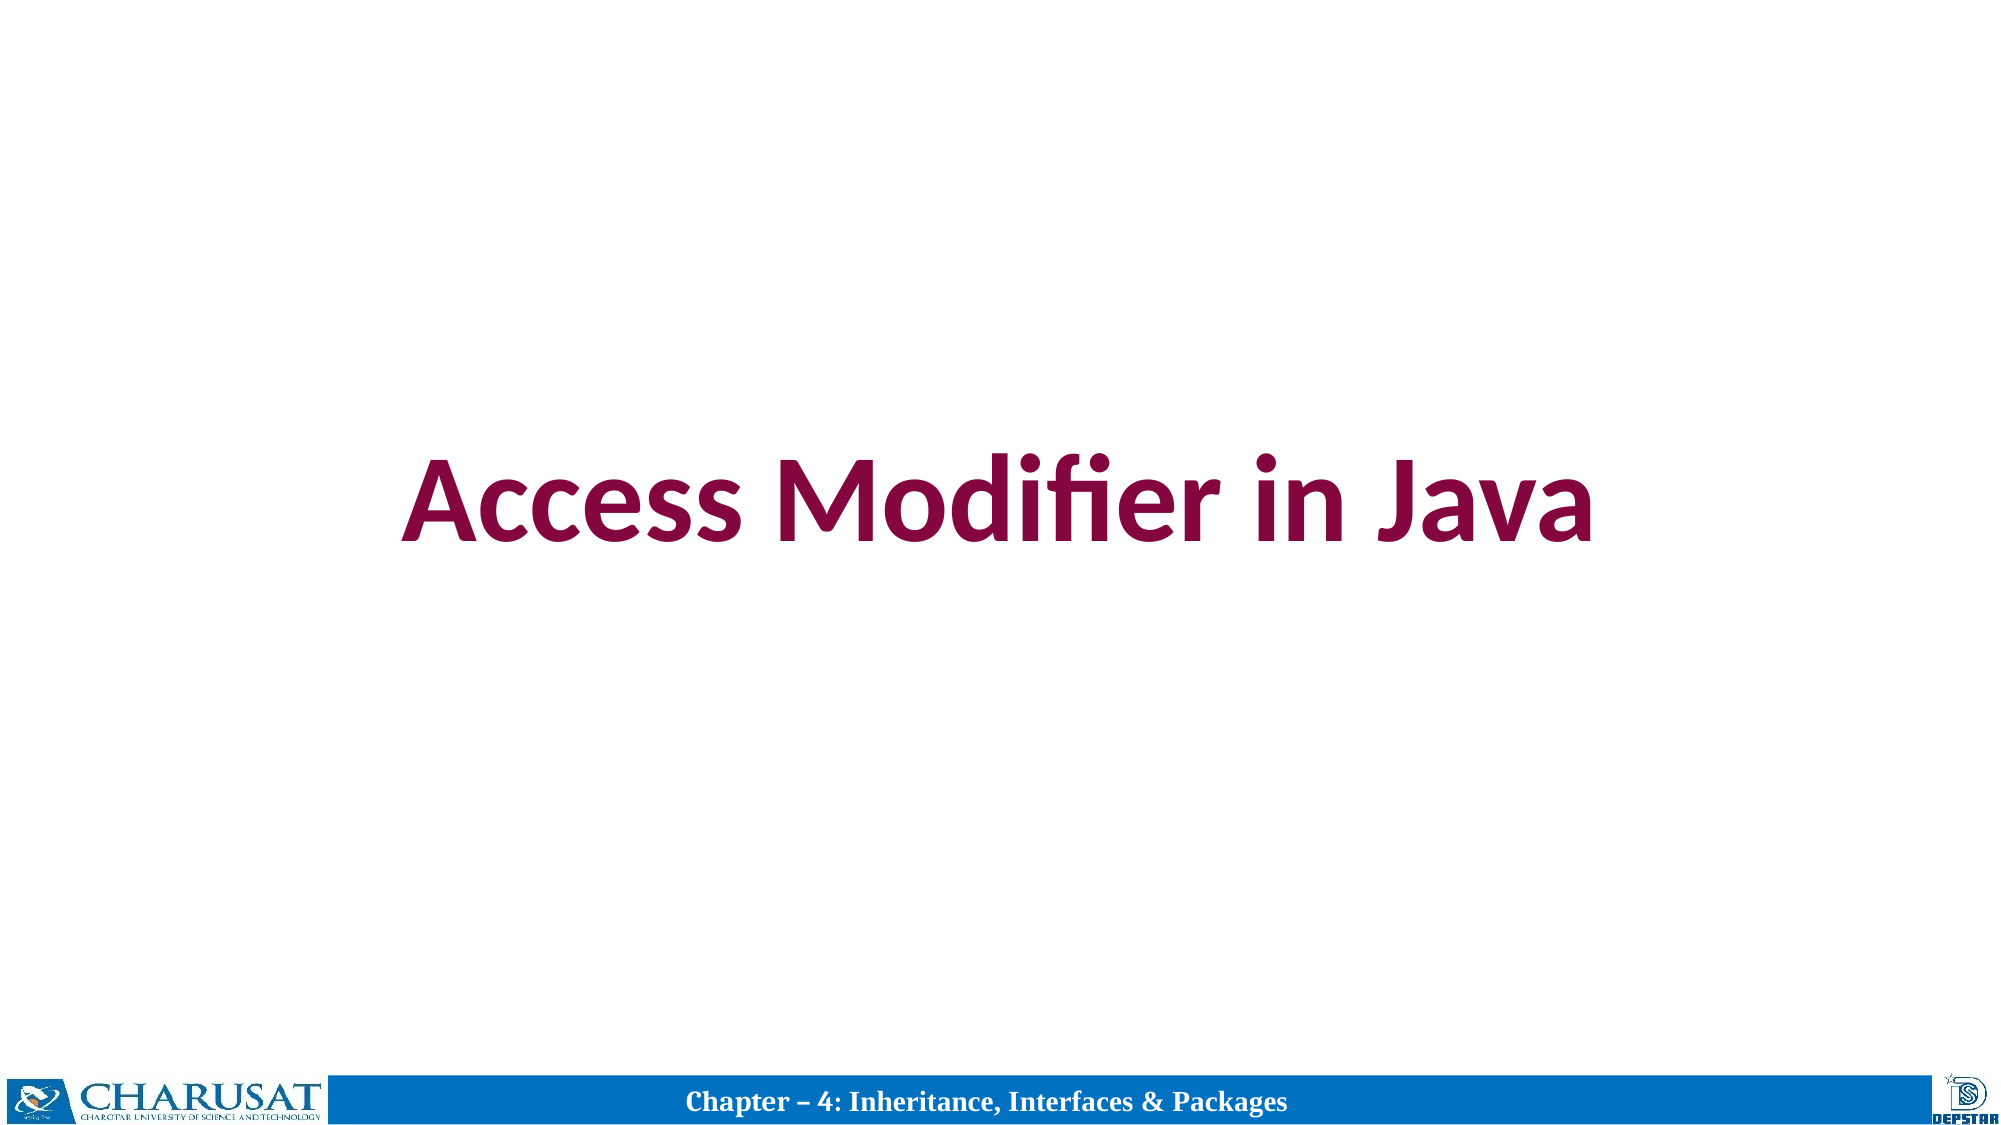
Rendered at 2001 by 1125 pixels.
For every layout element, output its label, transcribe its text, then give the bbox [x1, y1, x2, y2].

picture [0, 1075, 328, 1125]
picture [1932, 1073, 1999, 1124]
title Access Modifier in Java [249, 184, 1750, 576]
